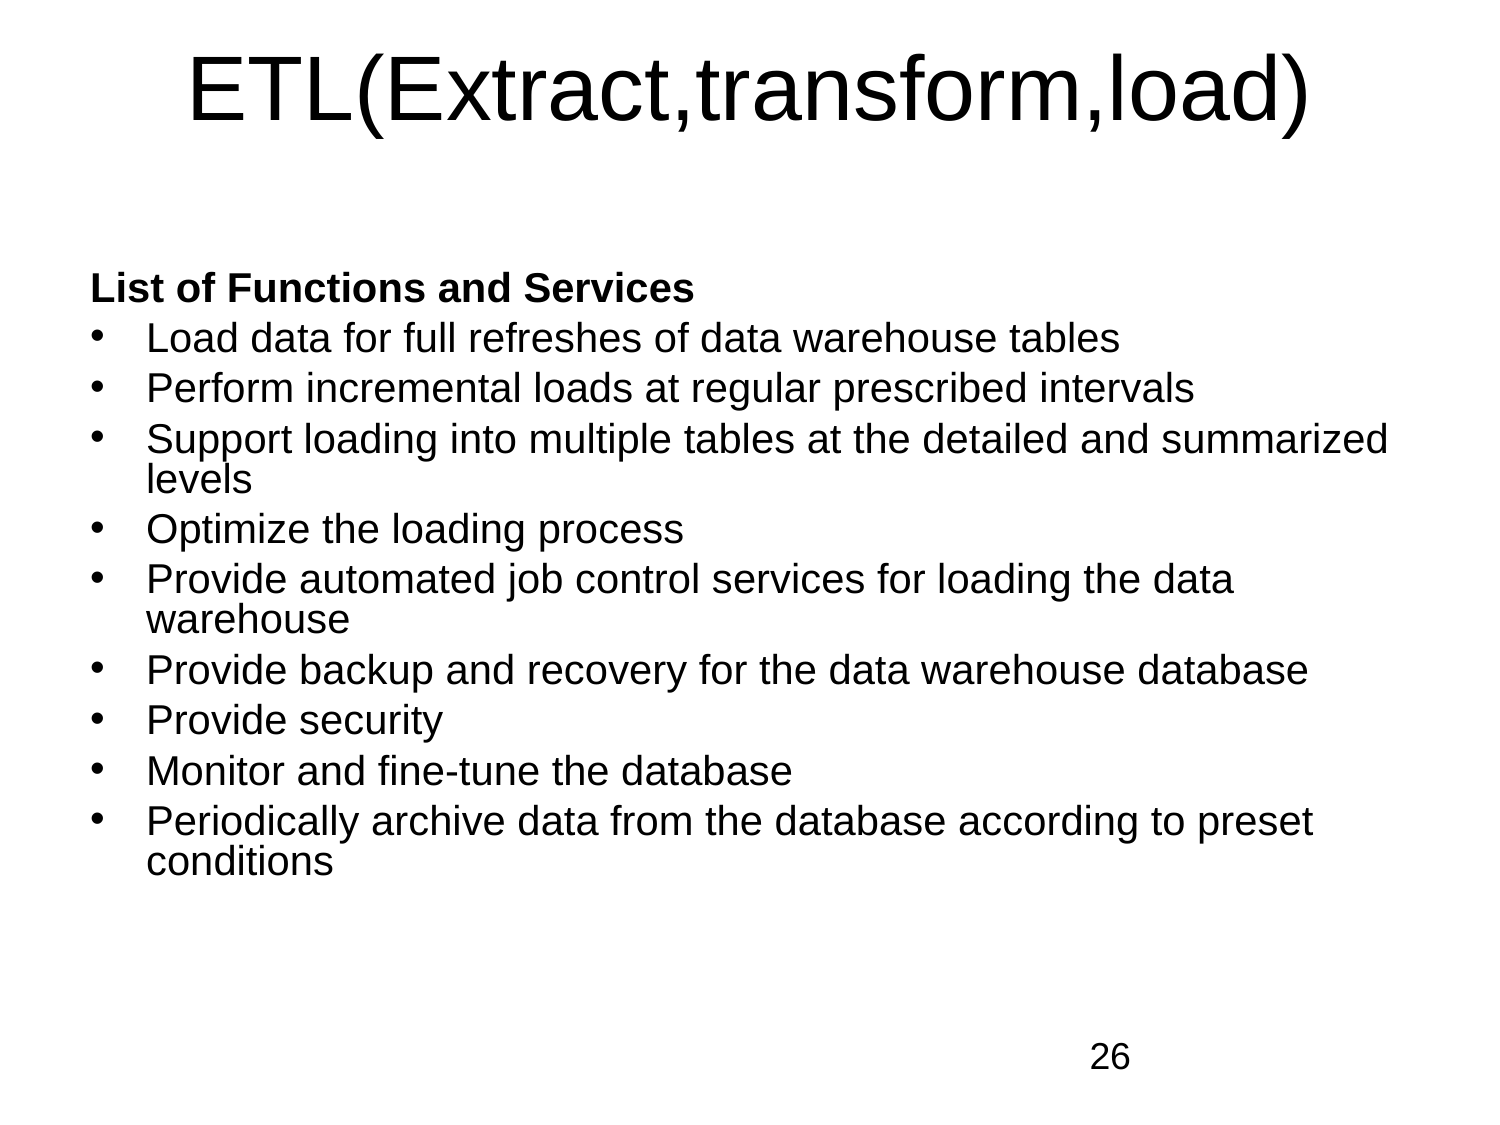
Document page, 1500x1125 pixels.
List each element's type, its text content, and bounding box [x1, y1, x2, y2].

list List of Functions and Services Load data for full refreshes of data warehouse tables Perform incremental loads at regular prescribed intervals Support loading into multiple tables at the detailed and summarized levels Optimize the loading process Provide automated job control services for loading the data warehouse Provide backup and recovery for the data warehouse database Provide security Monitor and fine-tune the database Periodically archive data from the database according to preset conditions [75, 262, 1425, 1005]
title ETL(Extract,transform,load) [75, 45, 1425, 233]
text_box ‹#› [1074, 1024, 1425, 1102]
